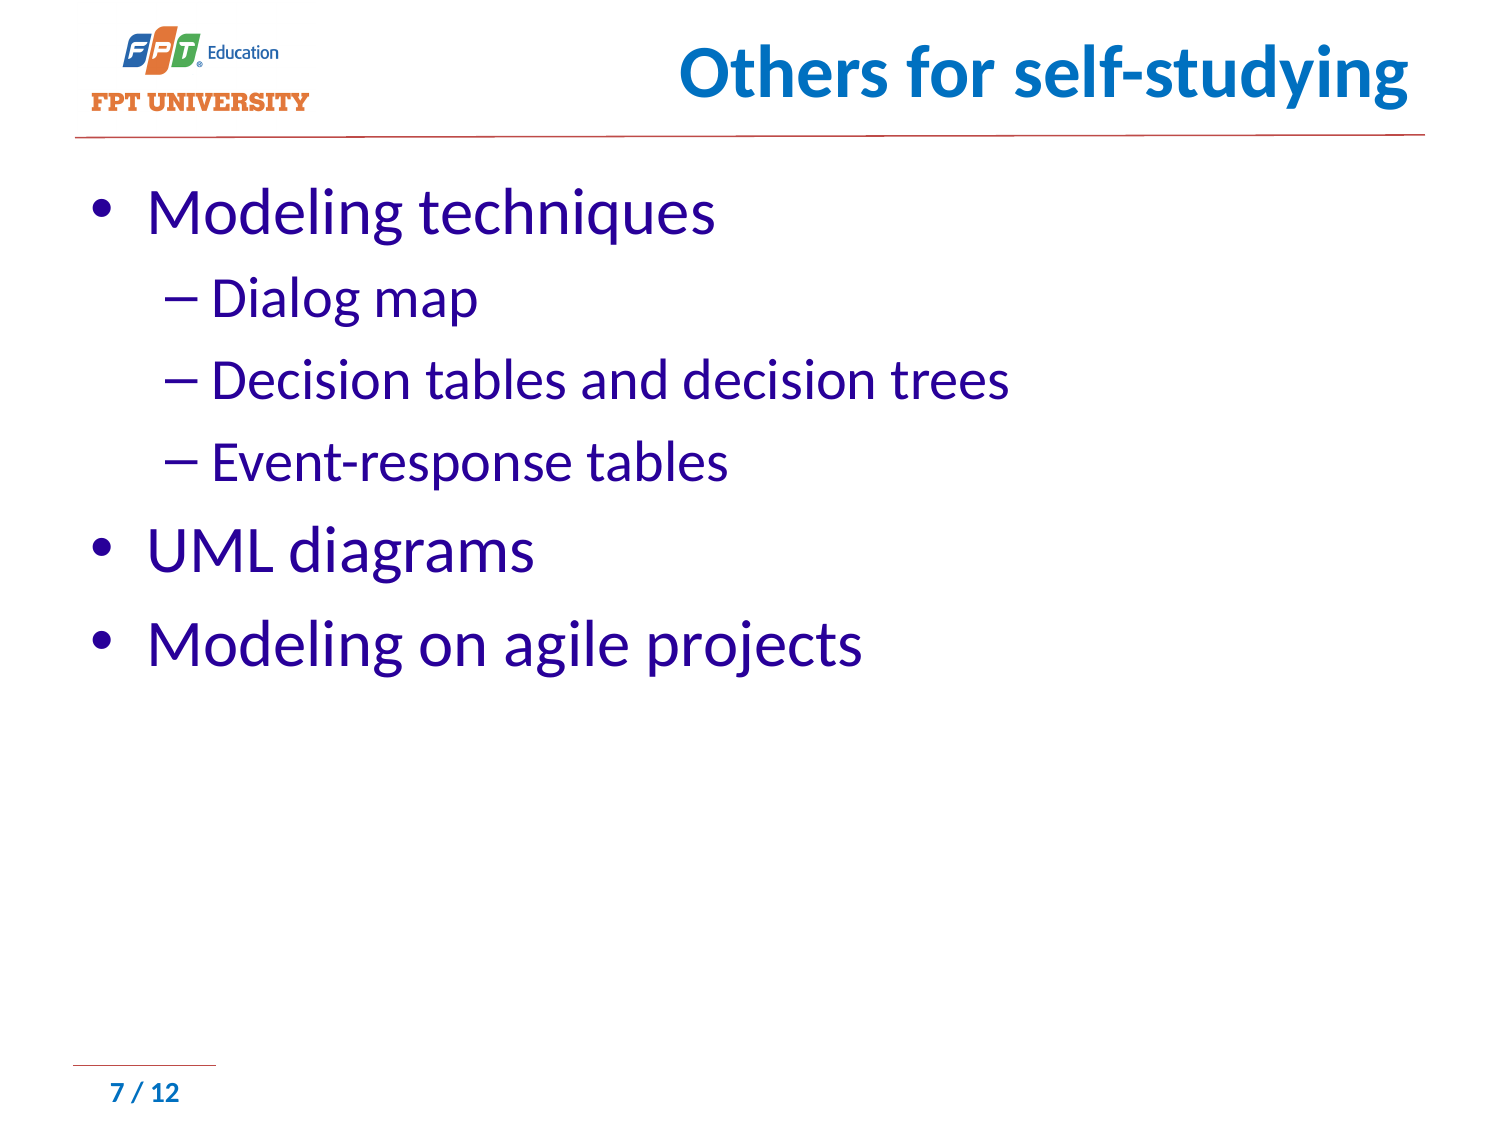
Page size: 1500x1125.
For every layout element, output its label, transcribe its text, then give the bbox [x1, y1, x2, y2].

picture [77, 2, 315, 133]
list Modeling techniques Dialog map Decision tables and decision trees Event-response tables UML diagrams Modeling on agile projects [75, 160, 1425, 1058]
title Others for self-studying [315, 0, 1425, 135]
